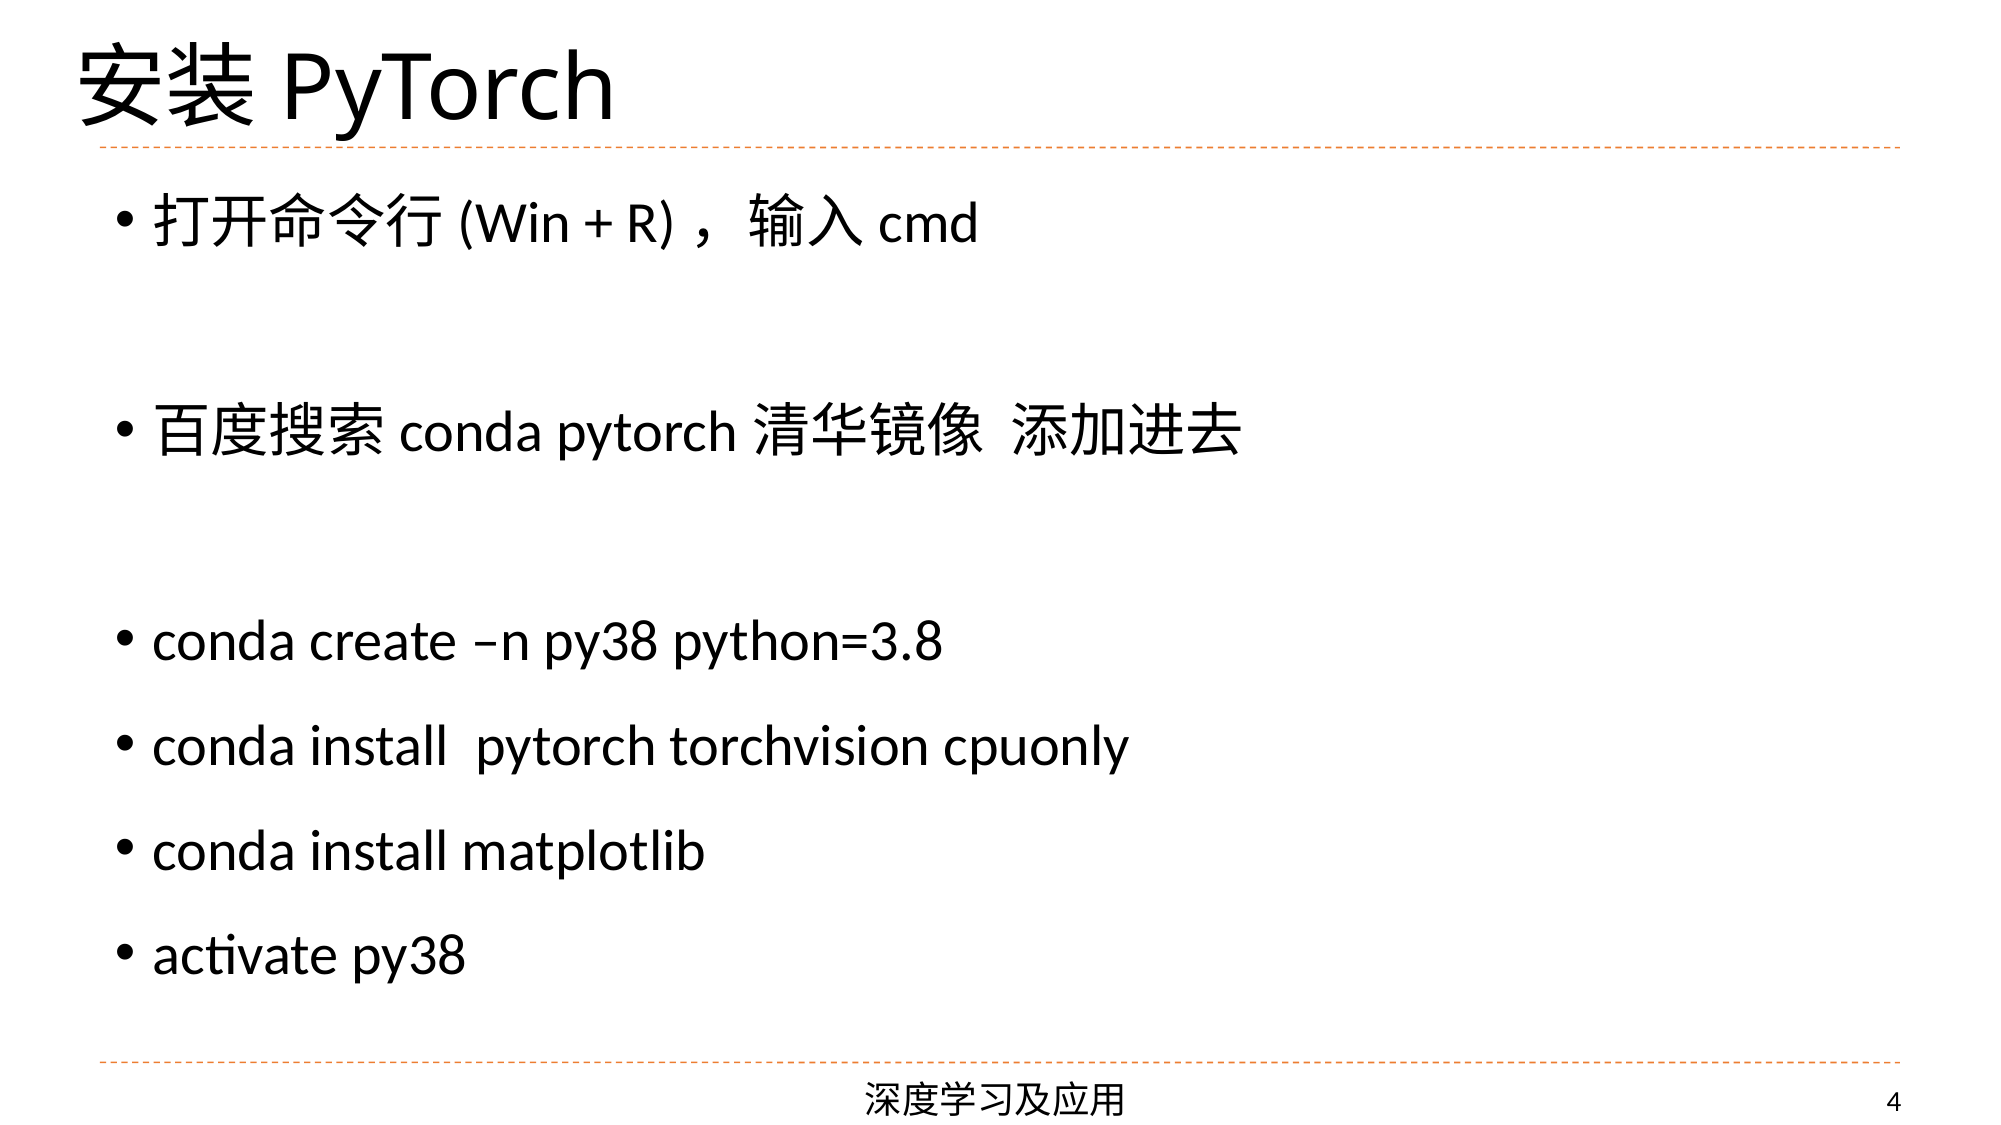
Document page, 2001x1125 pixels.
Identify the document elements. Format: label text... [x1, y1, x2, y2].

title 安装PyTorch [59, 16, 1893, 163]
list 打开命令行(Win + R)，输入cmd 百度搜索conda pytorch清华镜像 添加进去 conda create –n py38 python=3.8 conda install pytorch torchvision cpuonly conda install matplotlib activate py38 [99, 162, 1900, 1050]
